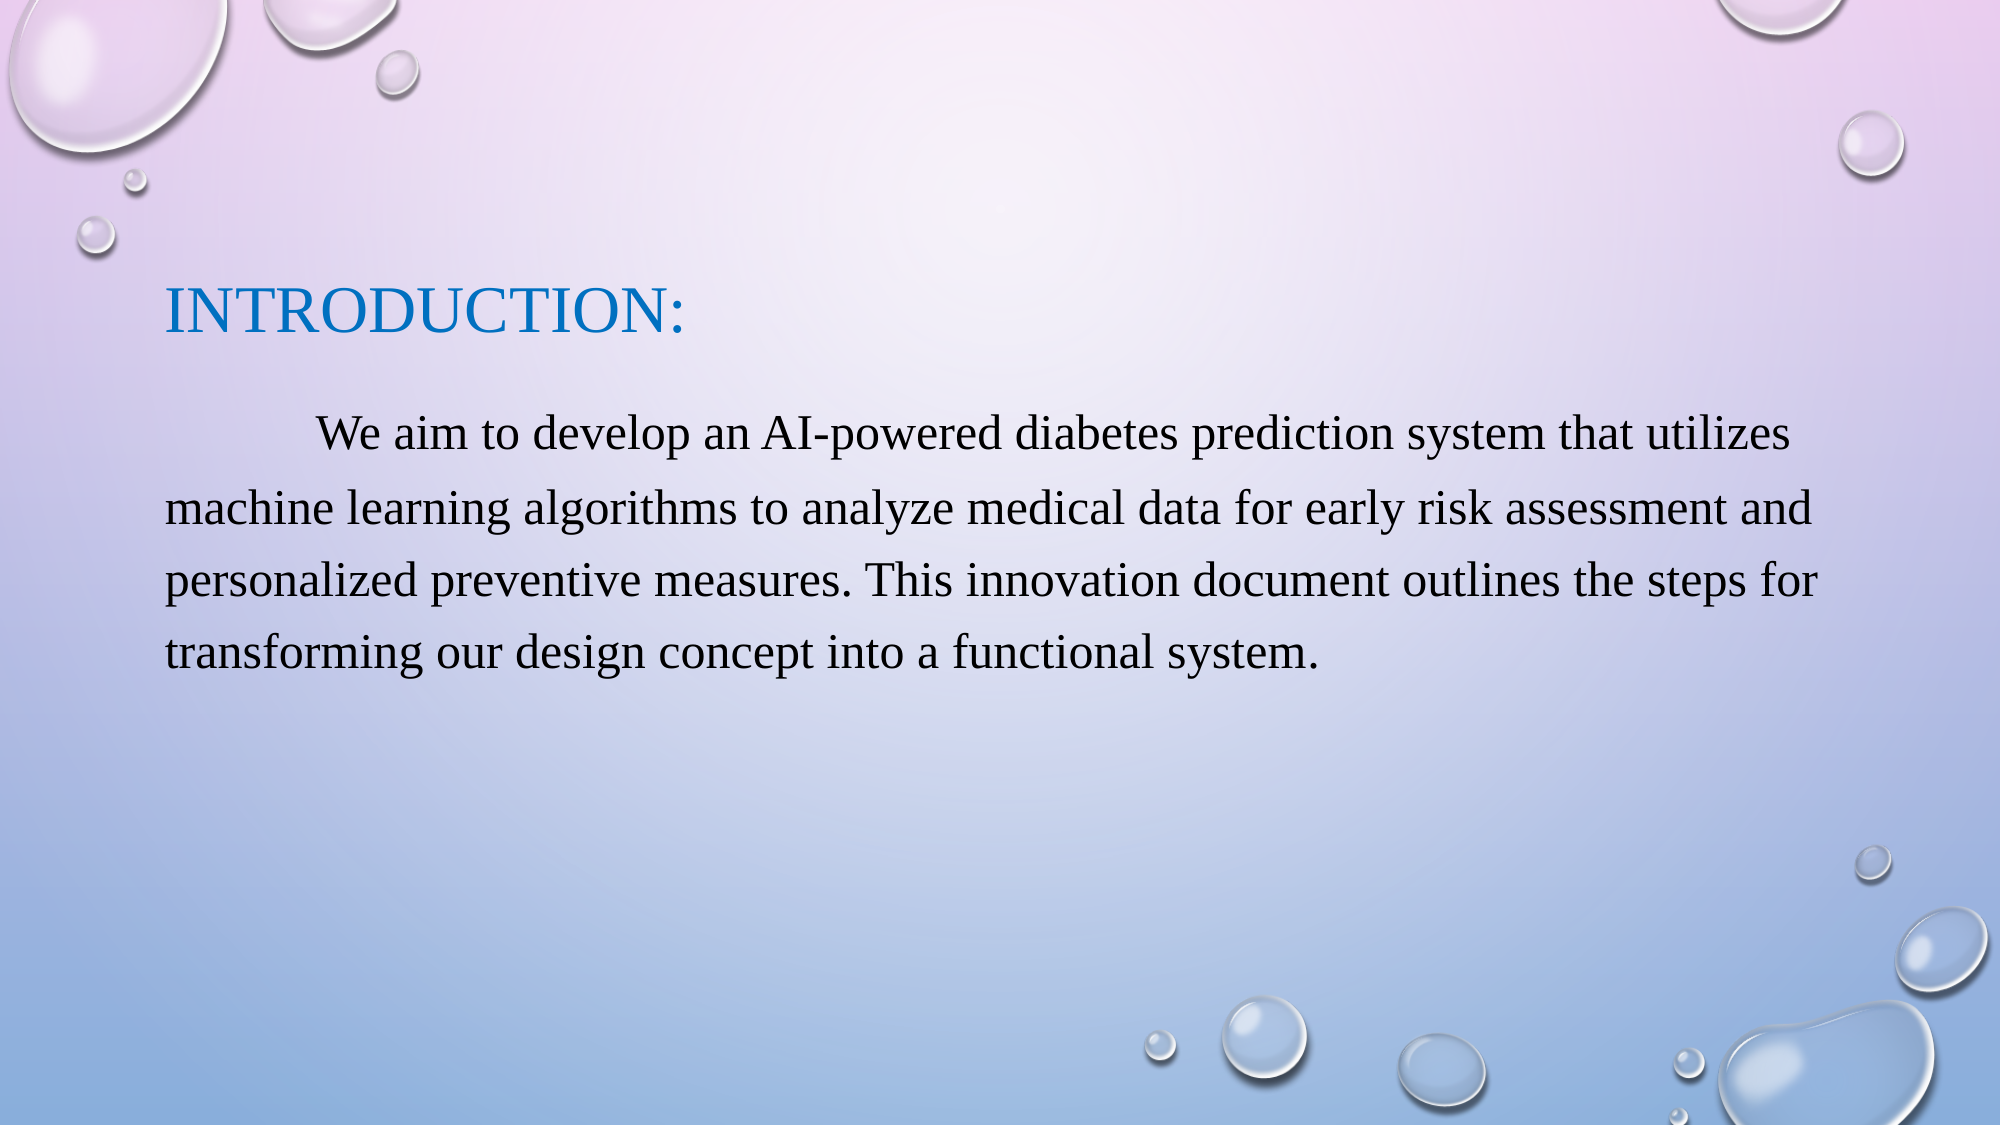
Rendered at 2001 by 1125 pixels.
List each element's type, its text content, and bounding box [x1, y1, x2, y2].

picture [0, 0, 2000, 1125]
list Introduction: We aim to develop an AI-powered diabetes prediction system that utilizes machine learning algorithms to analyze medical data for early risk assessment and personalized preventive measures. This innovation document outlines the steps for transforming our design concept into a functional system. [149, 242, 1850, 950]
